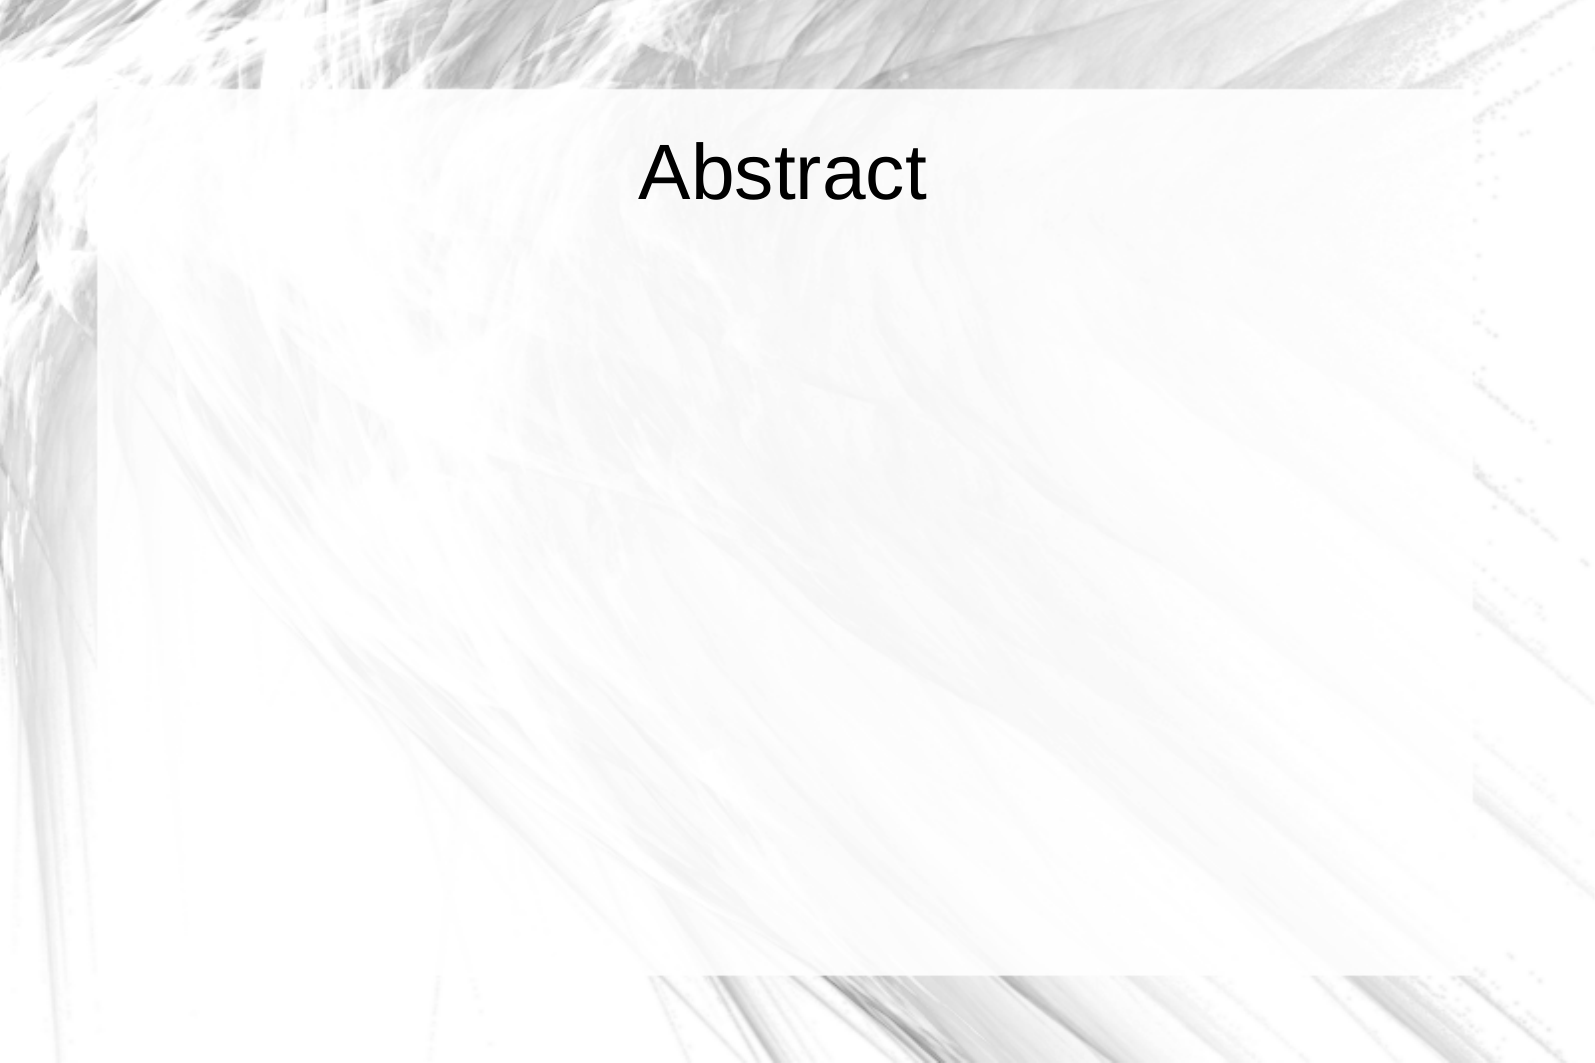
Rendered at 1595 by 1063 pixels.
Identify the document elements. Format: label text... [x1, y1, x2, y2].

picture [0, 0, 1595, 1063]
title Abstract [113, 96, 1453, 241]
